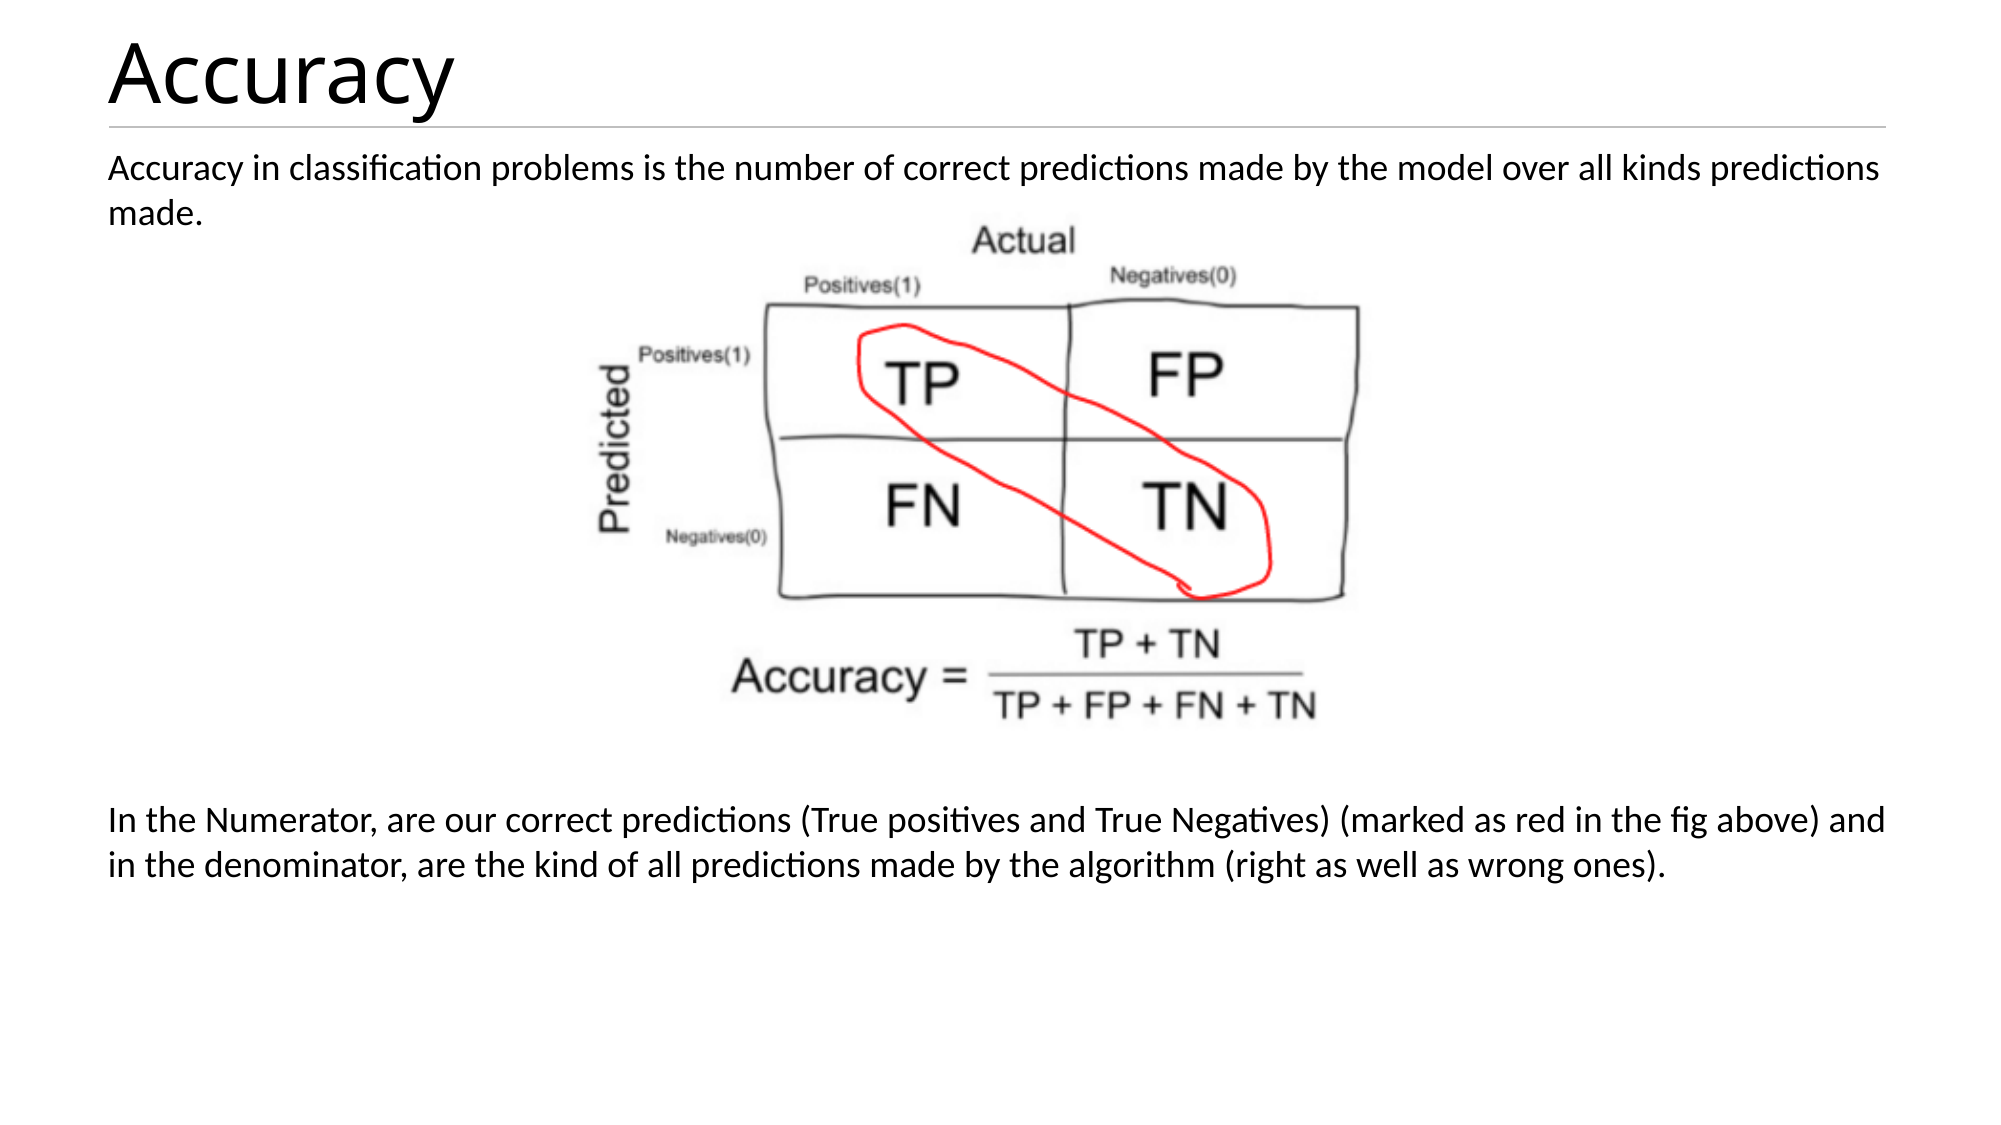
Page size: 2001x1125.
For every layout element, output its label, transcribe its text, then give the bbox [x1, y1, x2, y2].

text_box Accuracy in classification problems is the number of correct predictions made by the model over all kinds predictions made. [93, 135, 1906, 241]
text_box Accuracy [93, 18, 1887, 135]
picture [481, 163, 1498, 788]
text_box In the Numerator, are our correct predictions (True positives and True Negatives) (marked as red in the fig above) and in the denominator, are the kind of all predictions made by the algorithm (right as well as wrong ones). [93, 787, 1906, 893]
